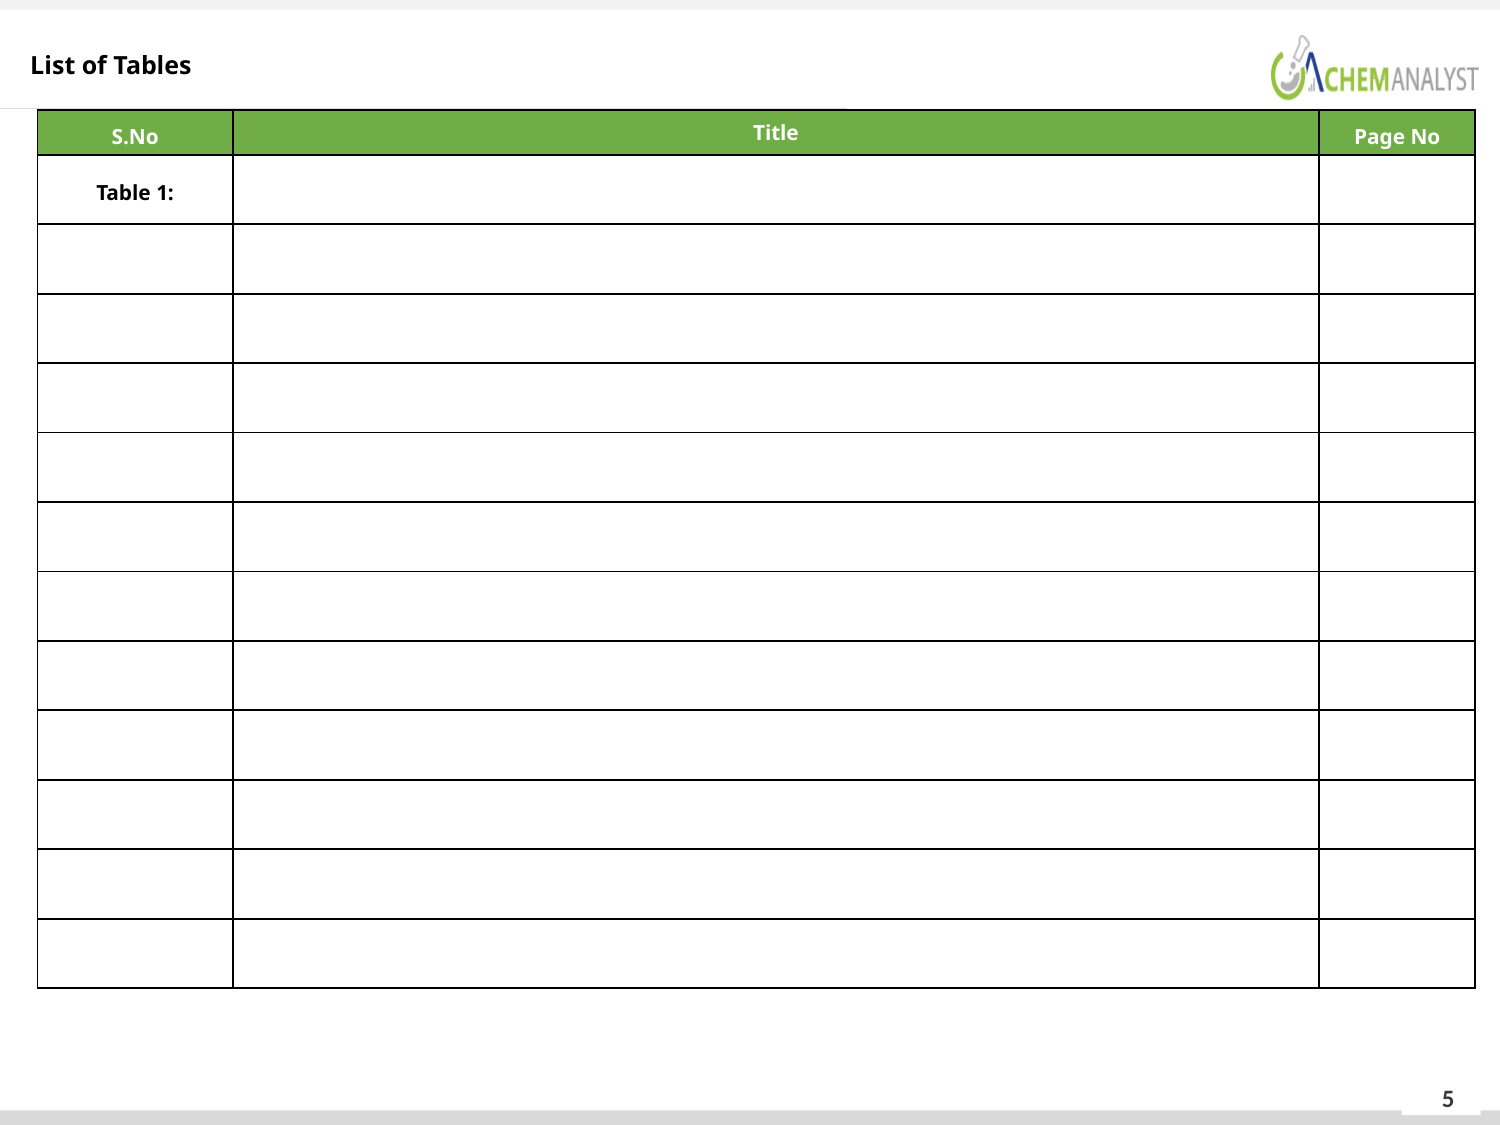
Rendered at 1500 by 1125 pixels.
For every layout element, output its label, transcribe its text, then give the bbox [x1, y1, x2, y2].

table_cell [38, 295, 232, 362]
table_cell [234, 503, 1318, 571]
table_cell [234, 781, 1318, 848]
table_cell [234, 225, 1318, 293]
table_cell [38, 850, 232, 918]
table_cell [234, 433, 1318, 501]
table_cell [234, 156, 1318, 223]
table_cell [1320, 920, 1474, 987]
table_cell [1320, 225, 1474, 293]
picture [1271, 35, 1485, 116]
table_cell [234, 711, 1318, 779]
table_cell [1320, 711, 1474, 779]
table_header S.No [38, 111, 232, 154]
table_cell [38, 225, 232, 293]
table_cell [1320, 781, 1474, 848]
table_cell [38, 364, 232, 432]
table_cell [38, 503, 232, 571]
table_cell [234, 295, 1318, 362]
table_cell [38, 711, 232, 779]
table_cell [1320, 503, 1474, 571]
table_cell [38, 781, 232, 848]
table_cell Table 1: [38, 156, 232, 223]
table_cell [234, 850, 1318, 918]
table_cell [234, 920, 1318, 987]
table_cell [234, 364, 1318, 432]
table_cell [1320, 364, 1474, 432]
table_cell [38, 642, 232, 709]
text_box List of Tables [15, 36, 1205, 87]
table_cell [1320, 295, 1474, 362]
table_cell [1320, 850, 1474, 918]
table_cell [234, 572, 1318, 640]
table_cell [38, 920, 232, 987]
table_header Title [234, 111, 1318, 154]
table_cell [1320, 433, 1474, 501]
table_cell [38, 433, 232, 501]
table_cell [234, 642, 1318, 709]
table_cell [38, 572, 232, 640]
table_header Page No [1320, 111, 1474, 154]
table_cell [1320, 156, 1474, 223]
table_cell [1320, 572, 1474, 640]
table_cell [1320, 642, 1474, 709]
